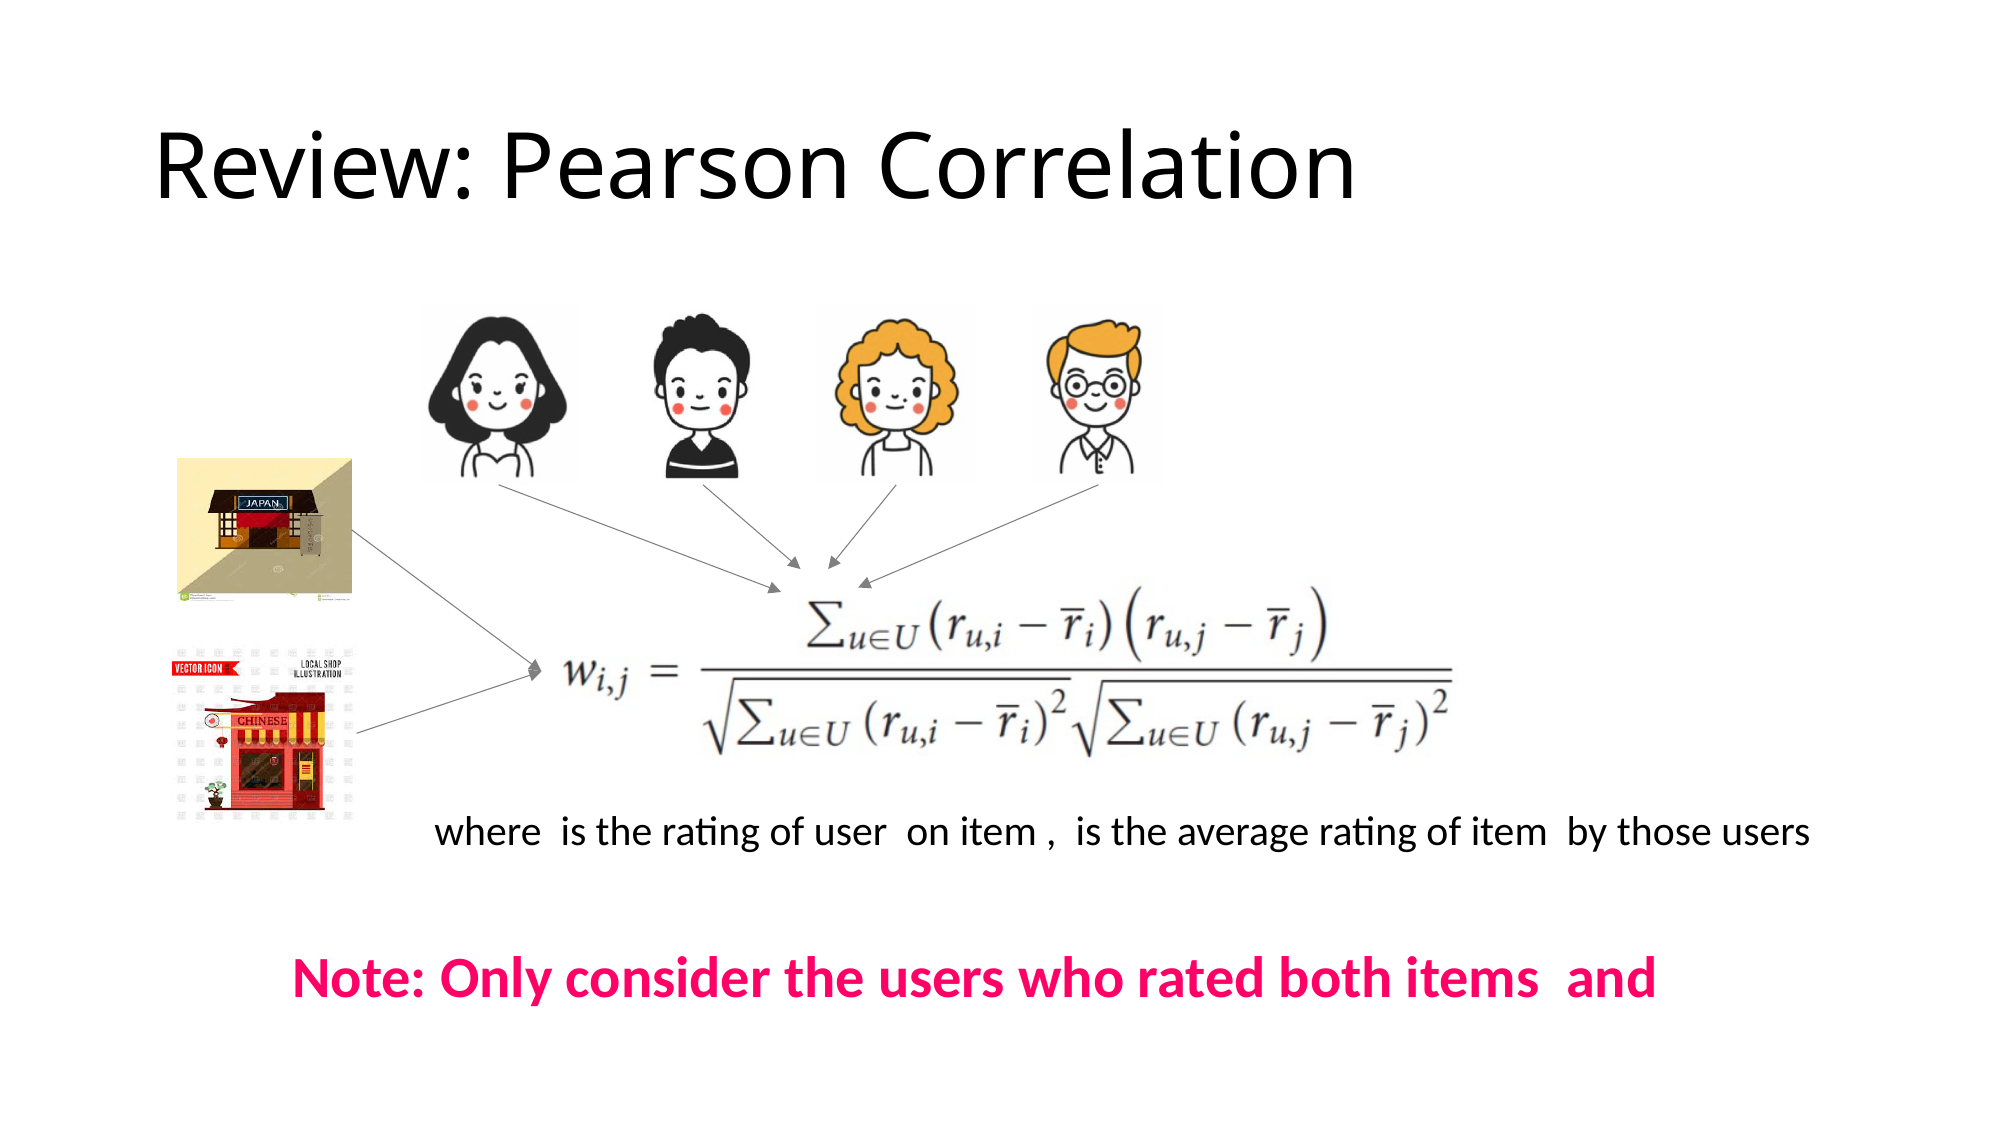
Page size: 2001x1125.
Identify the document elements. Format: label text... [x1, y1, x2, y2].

picture [541, 557, 1459, 786]
picture [419, 304, 578, 485]
title Review: Pearson Correlation [137, 59, 1863, 278]
picture [816, 304, 976, 485]
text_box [858, 484, 1099, 588]
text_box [356, 671, 542, 734]
picture [1033, 304, 1164, 485]
picture [177, 458, 352, 602]
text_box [351, 529, 542, 672]
picture [171, 643, 357, 824]
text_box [702, 484, 801, 570]
picture [641, 304, 765, 484]
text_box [828, 484, 858, 570]
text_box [498, 484, 782, 592]
